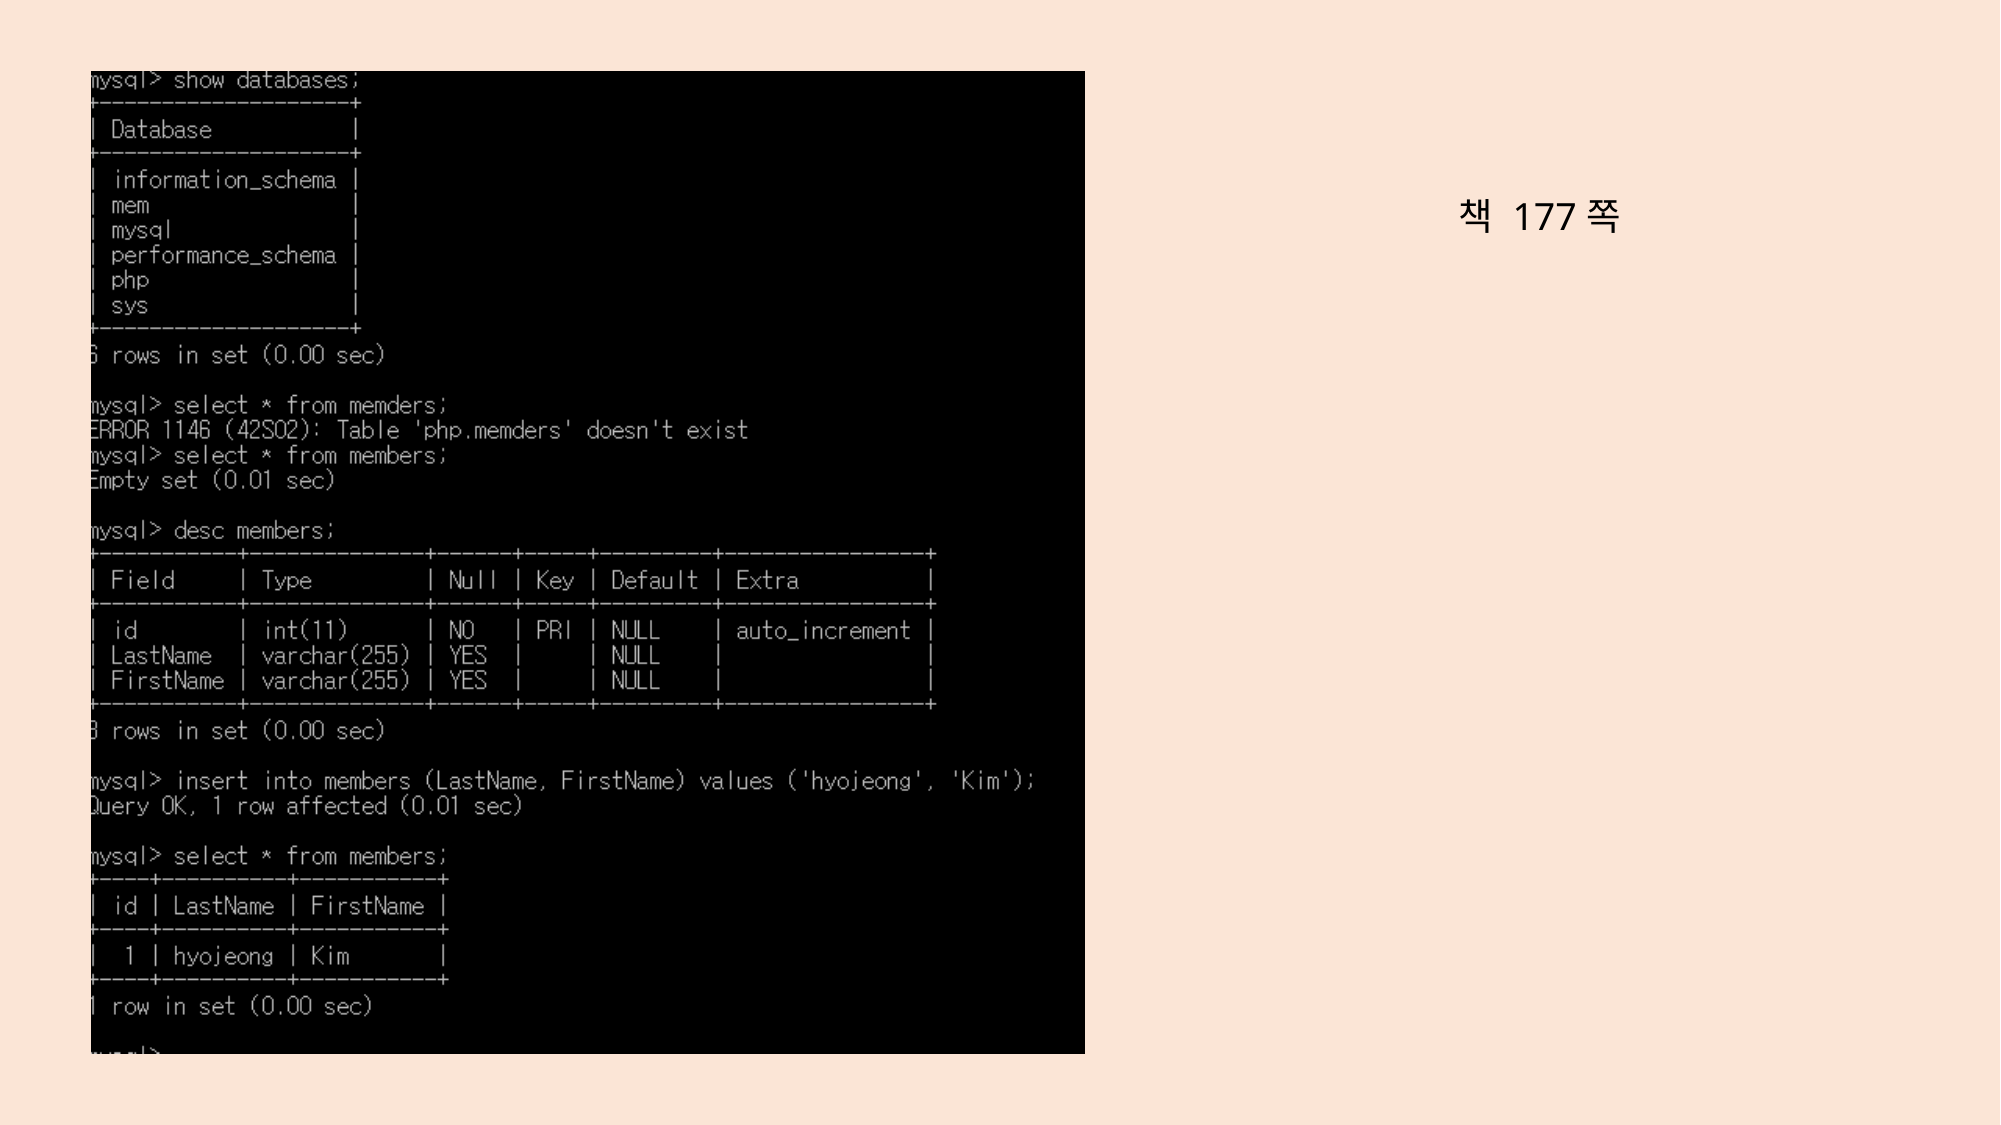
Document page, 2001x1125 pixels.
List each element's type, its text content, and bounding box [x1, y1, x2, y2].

text_box 책 177쪽 [1443, 185, 1647, 245]
picture [91, 71, 1085, 1054]
